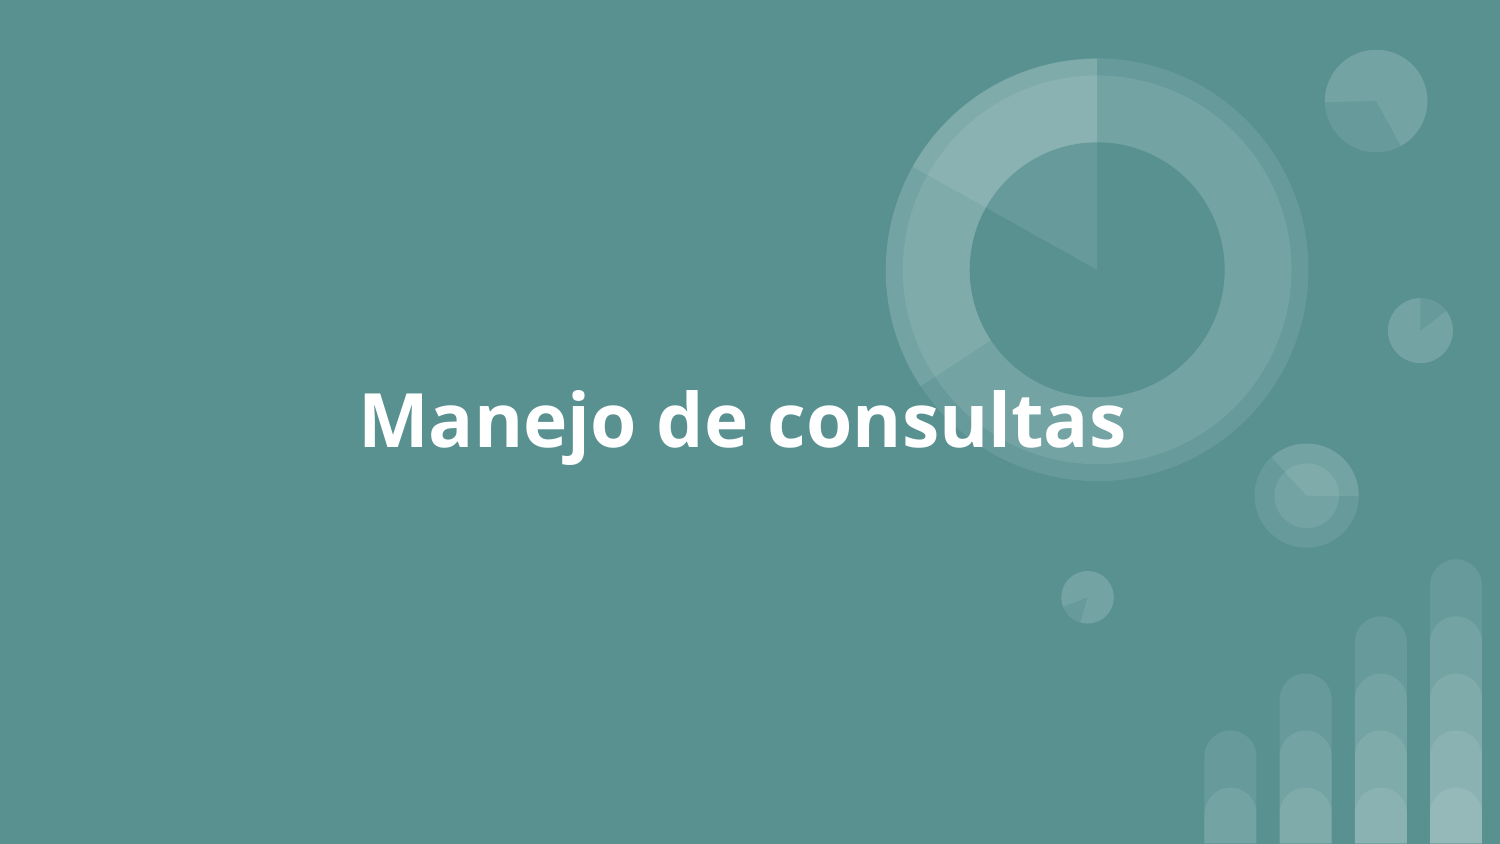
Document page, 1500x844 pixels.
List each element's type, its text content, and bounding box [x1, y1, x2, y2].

title Manejo de consultas [135, 264, 1350, 572]
